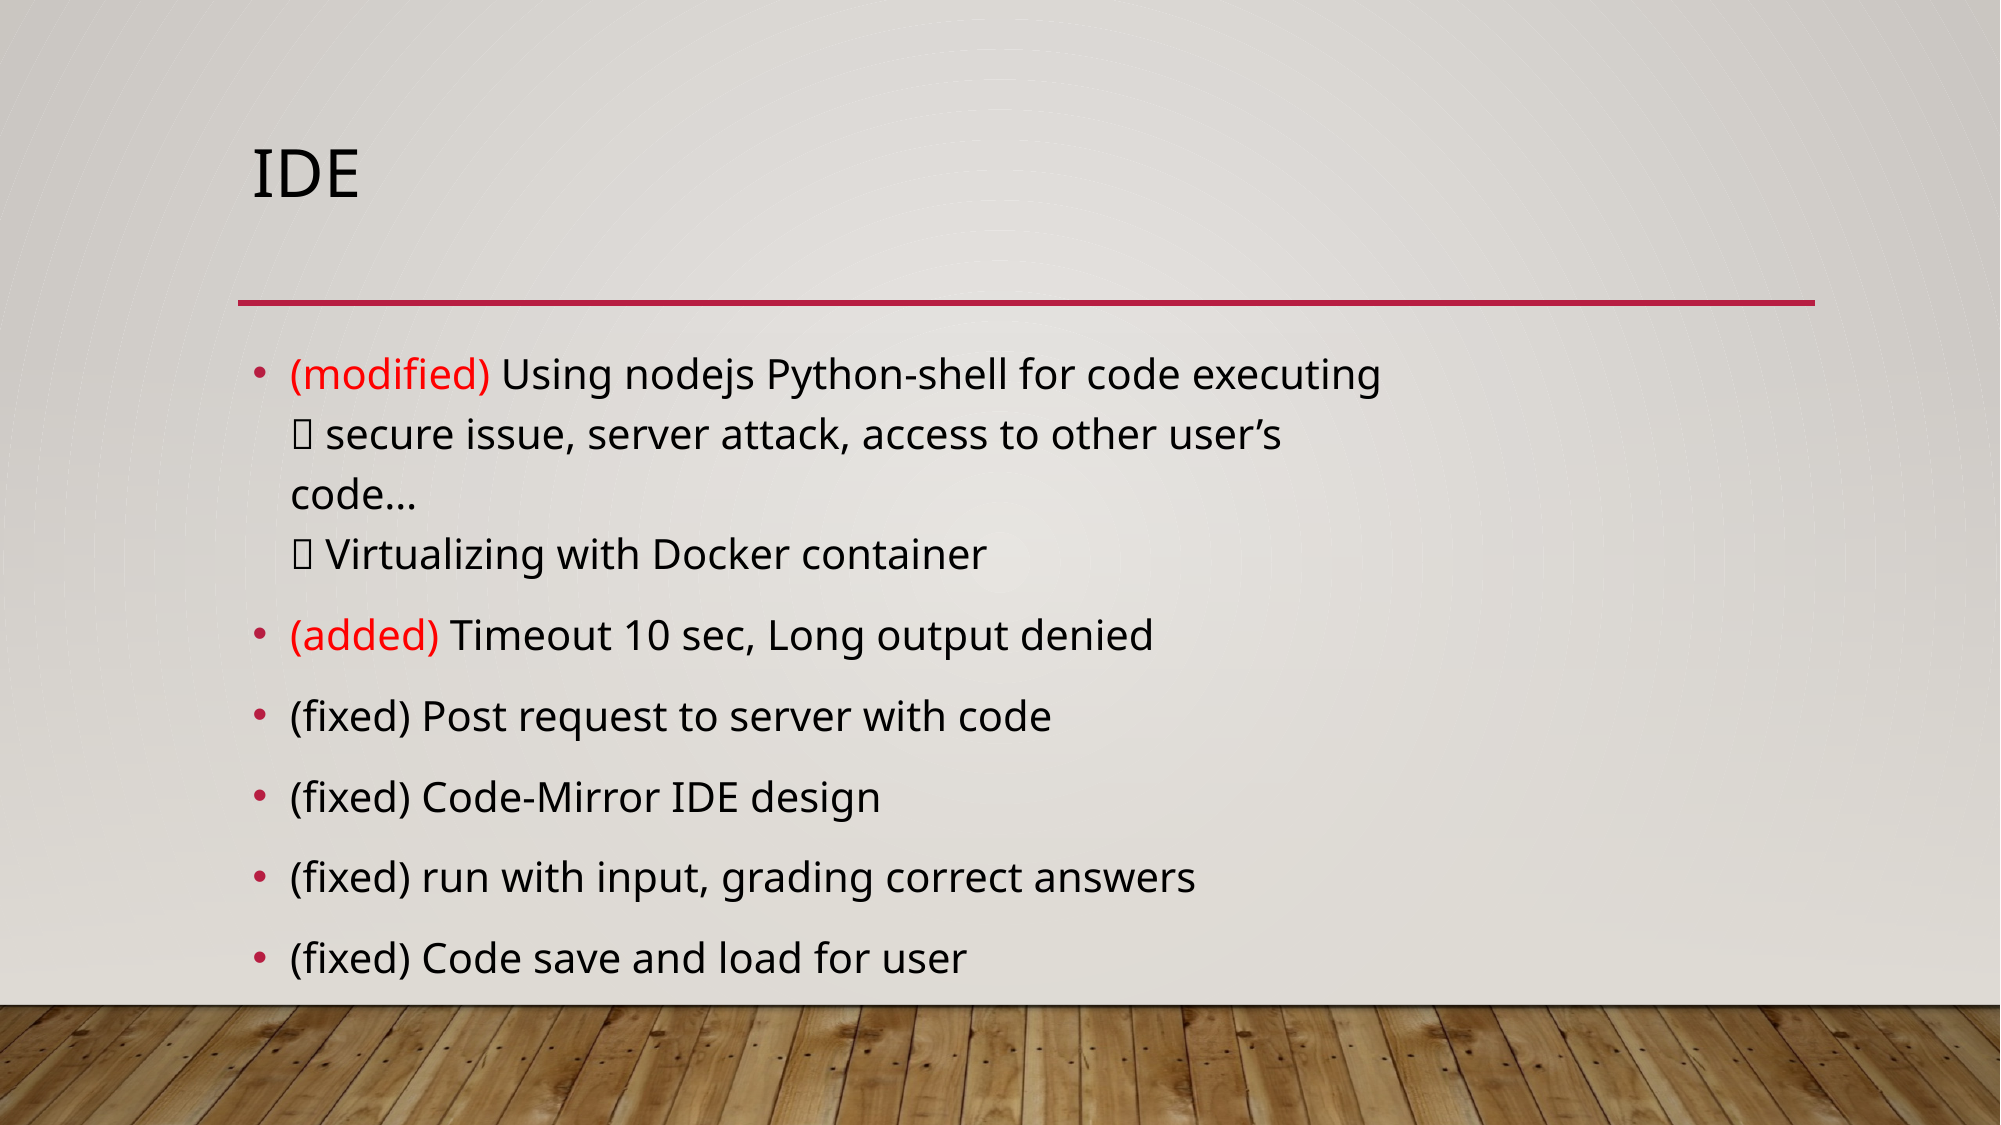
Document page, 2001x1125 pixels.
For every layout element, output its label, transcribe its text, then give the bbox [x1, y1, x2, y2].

list (modified) Using nodejs Python-shell for code executing  secure issue, server attack, access to other user’s code…  Virtualizing with Docker container (added) Timeout 10 sec, Long output denied (fixed) Post request to server with code (fixed) Code-Mirror IDE design (fixed) run with input, grading correct answers (fixed) Code save and load for user [237, 329, 1425, 993]
picture [0, 1005, 2000, 1125]
title IDE [237, 132, 1814, 306]
